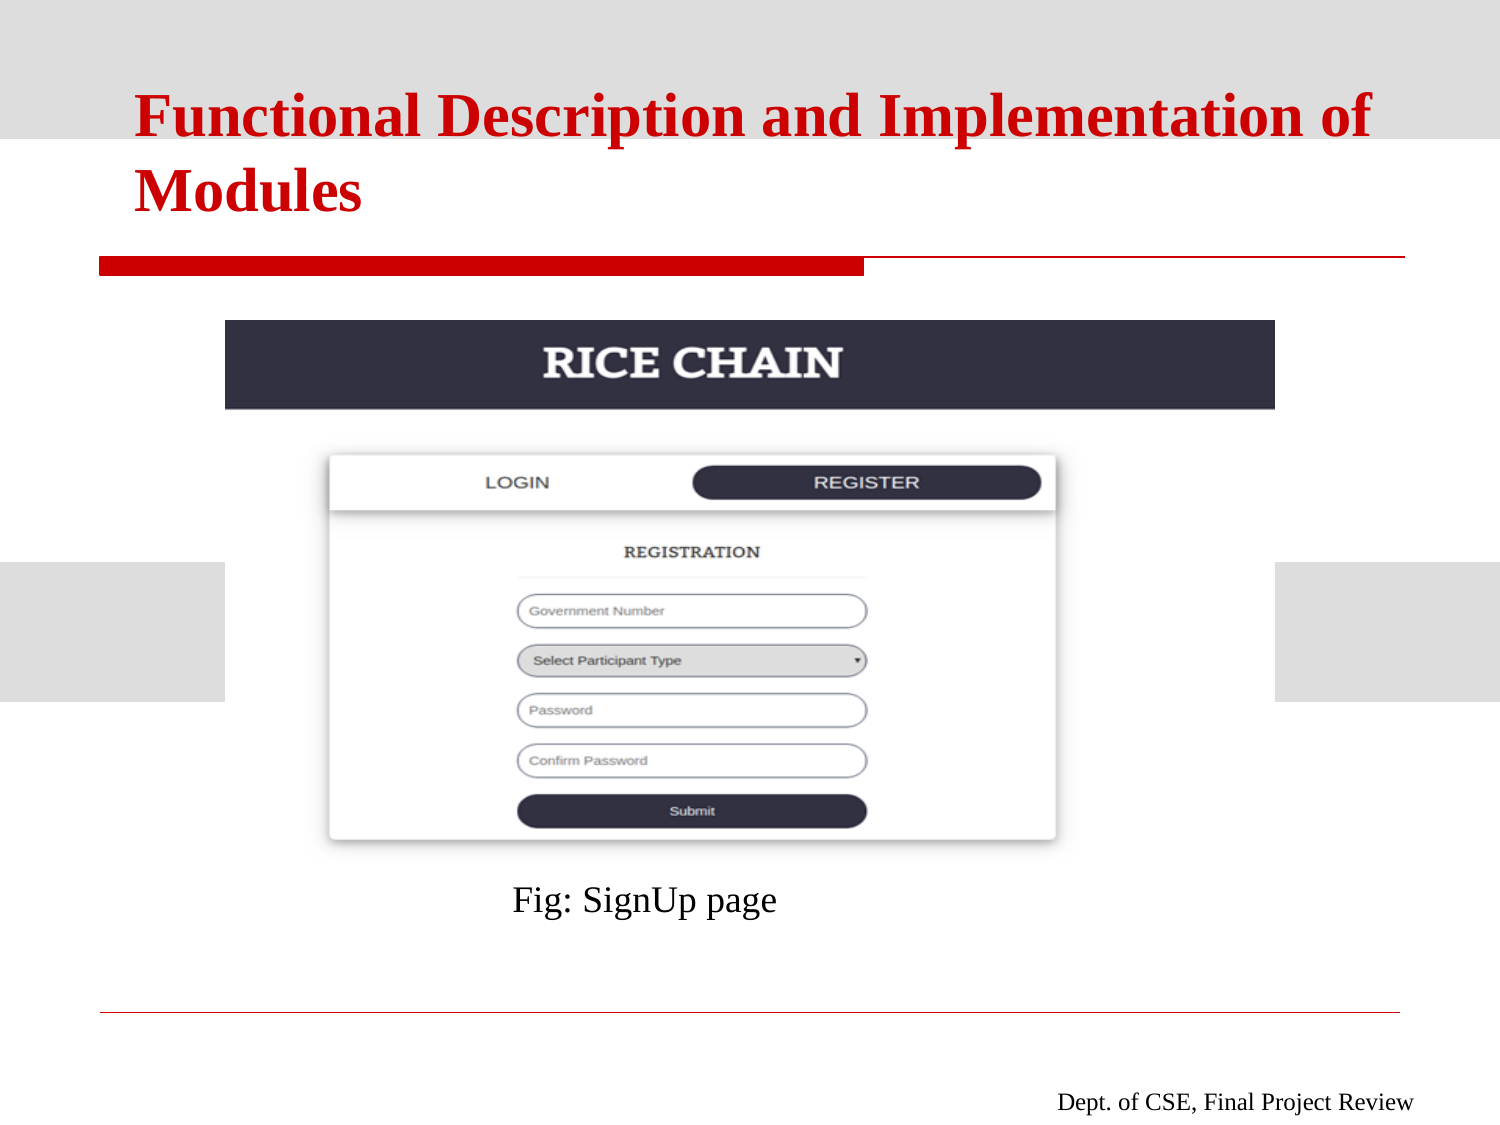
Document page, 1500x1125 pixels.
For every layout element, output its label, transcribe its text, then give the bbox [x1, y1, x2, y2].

title Functional Description and Implementation of Modules [119, 114, 1453, 232]
picture [0, 0, 1500, 1125]
text_box Dept. of CSE, Final Project Review [978, 1070, 1500, 1125]
list IMPLEMENTATION [119, 284, 1381, 925]
